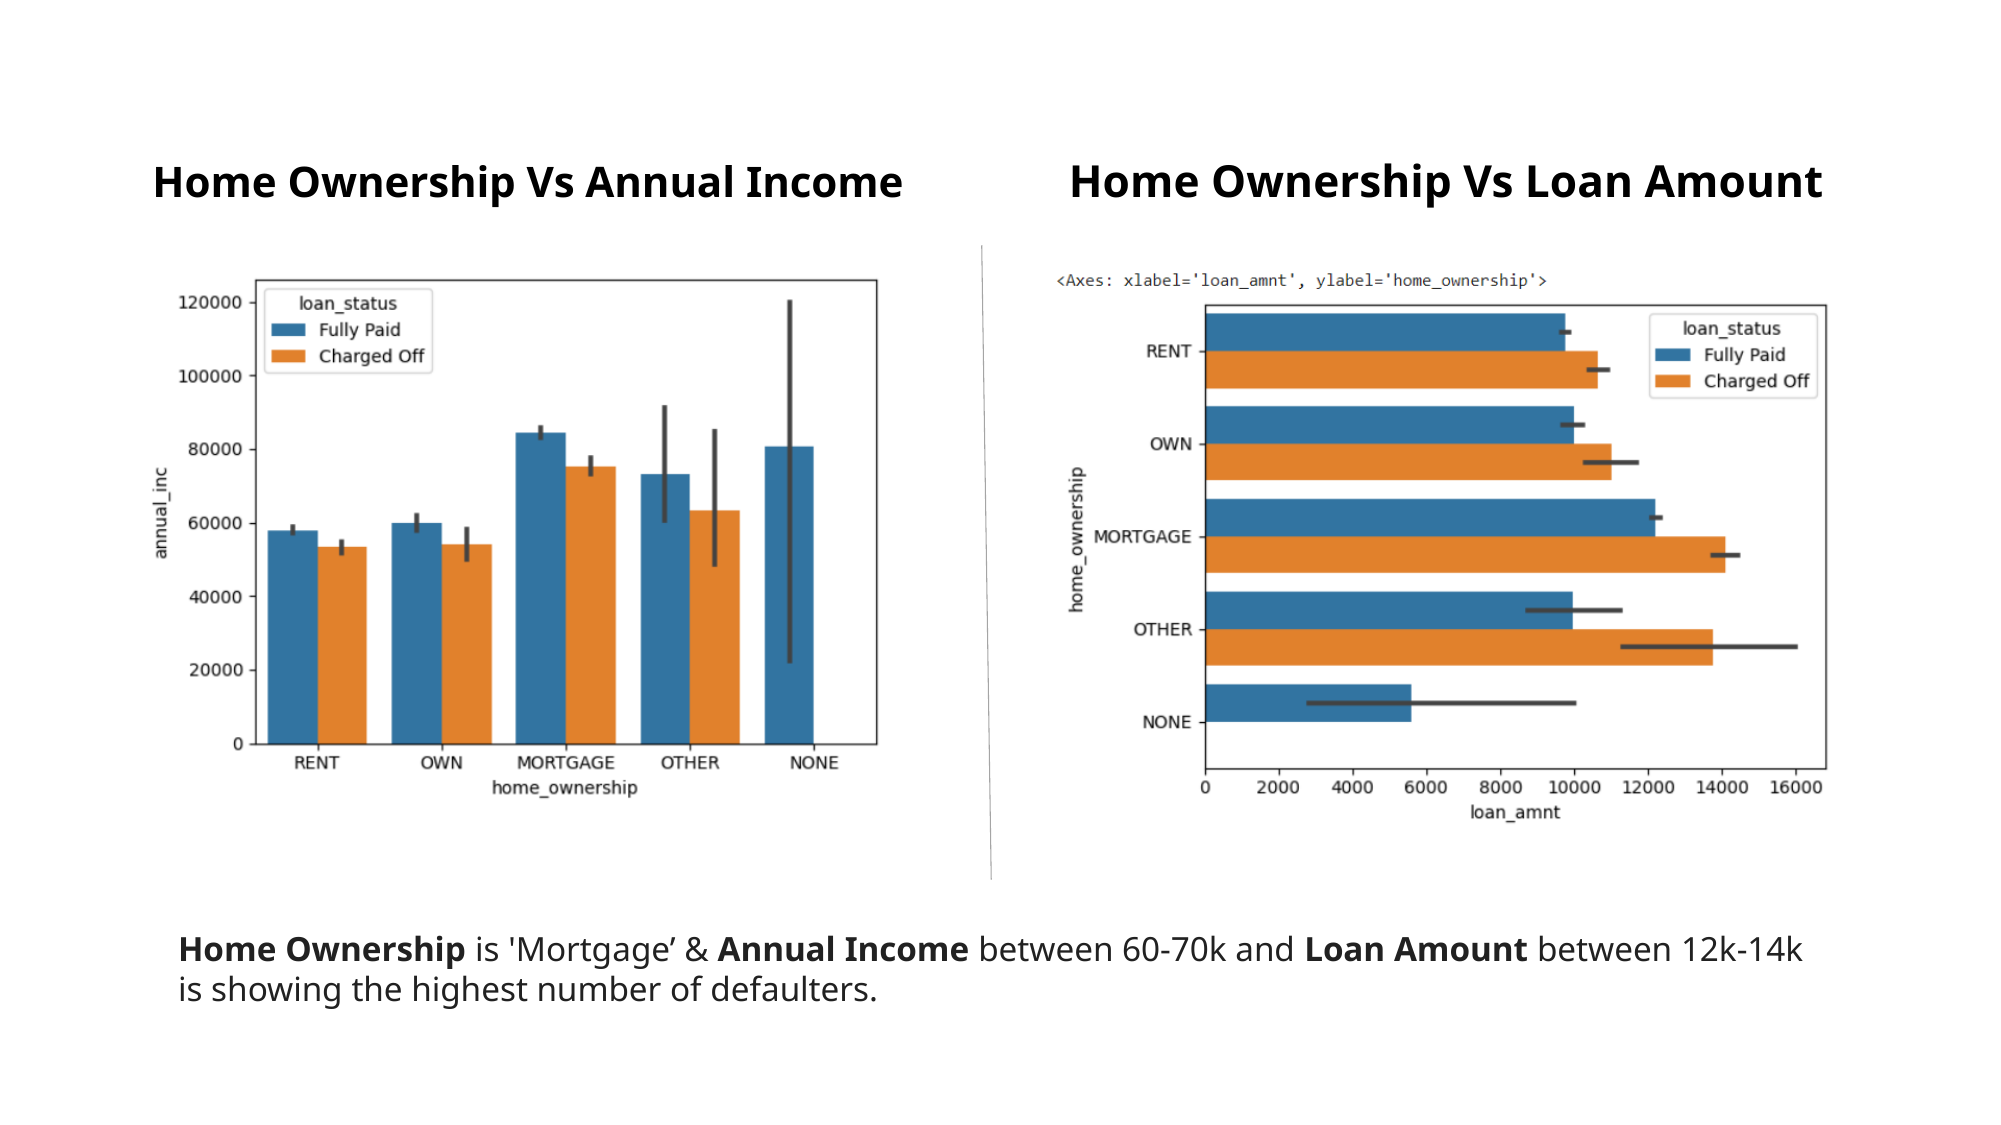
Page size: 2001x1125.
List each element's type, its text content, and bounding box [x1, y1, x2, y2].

picture [1053, 265, 1867, 841]
text_box Home Ownership is 'Mortgage’ & Annual Income between 60-70k and Loan Amount between 12k-14k is showing the highest number of defaulters. [163, 921, 1841, 1061]
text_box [981, 245, 992, 880]
text_box Home Ownership Vs Annual Income [137, 134, 935, 233]
picture [137, 265, 920, 805]
text_box Home Ownership Vs Loan Amount [1053, 134, 1852, 233]
